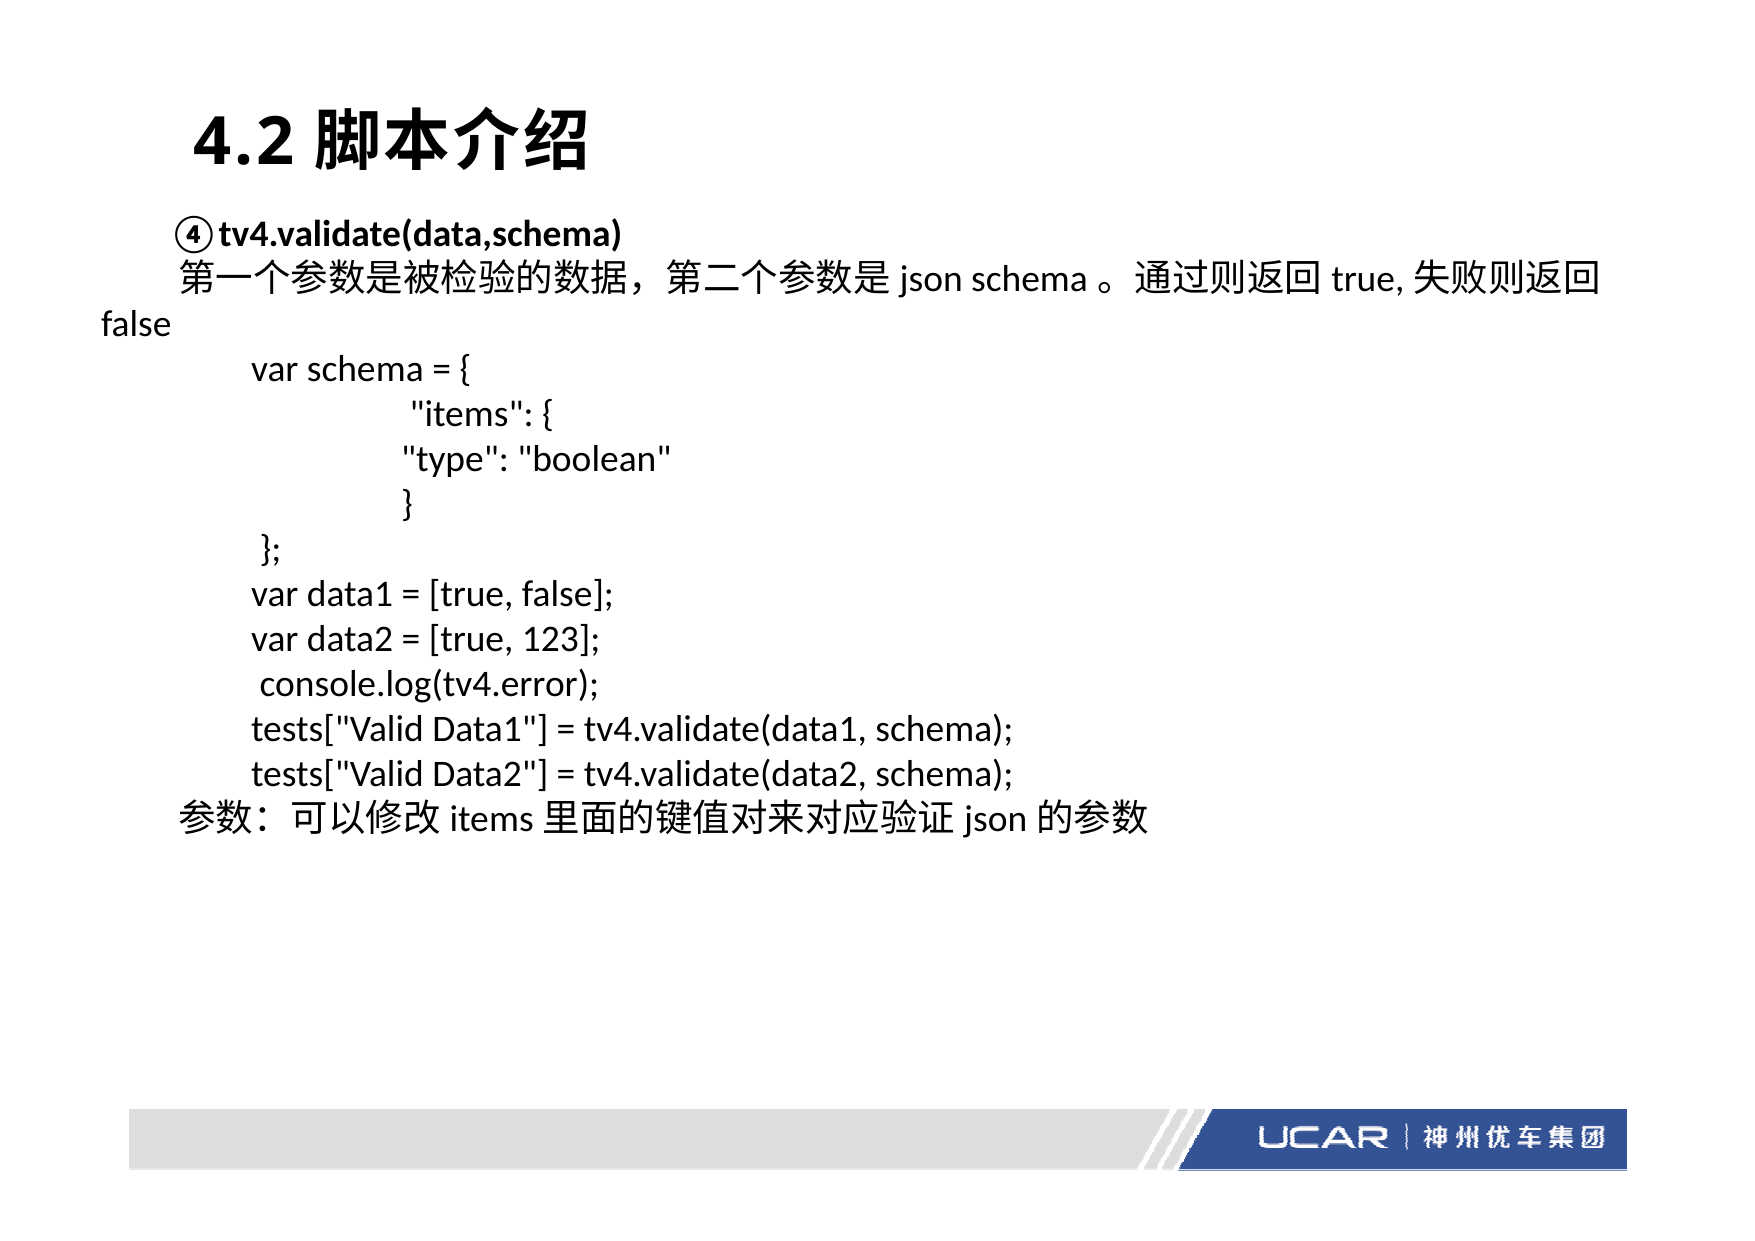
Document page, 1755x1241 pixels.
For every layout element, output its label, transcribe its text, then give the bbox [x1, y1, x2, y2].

text_box ④tv4.validate(data,schema) 第一个参数是被检验的数据，第二个参数是json schema。通过则返回true,失败则返回false var schema = { "items": { "type": "boolean" } }; var data1 = [true, false]; var data2 = [true, 123]; console.log(tv4.error); tests["Valid Data1"] = tv4.validate(data1, schema); tests["Valid Data2"] = tv4.validate(data2, schema); 参数：可以修改items里面的键值对来对应验证json的参数 [86, 201, 1668, 846]
picture [127, 1107, 1627, 1173]
title 4.2脚本介绍 [191, 96, 1095, 306]
